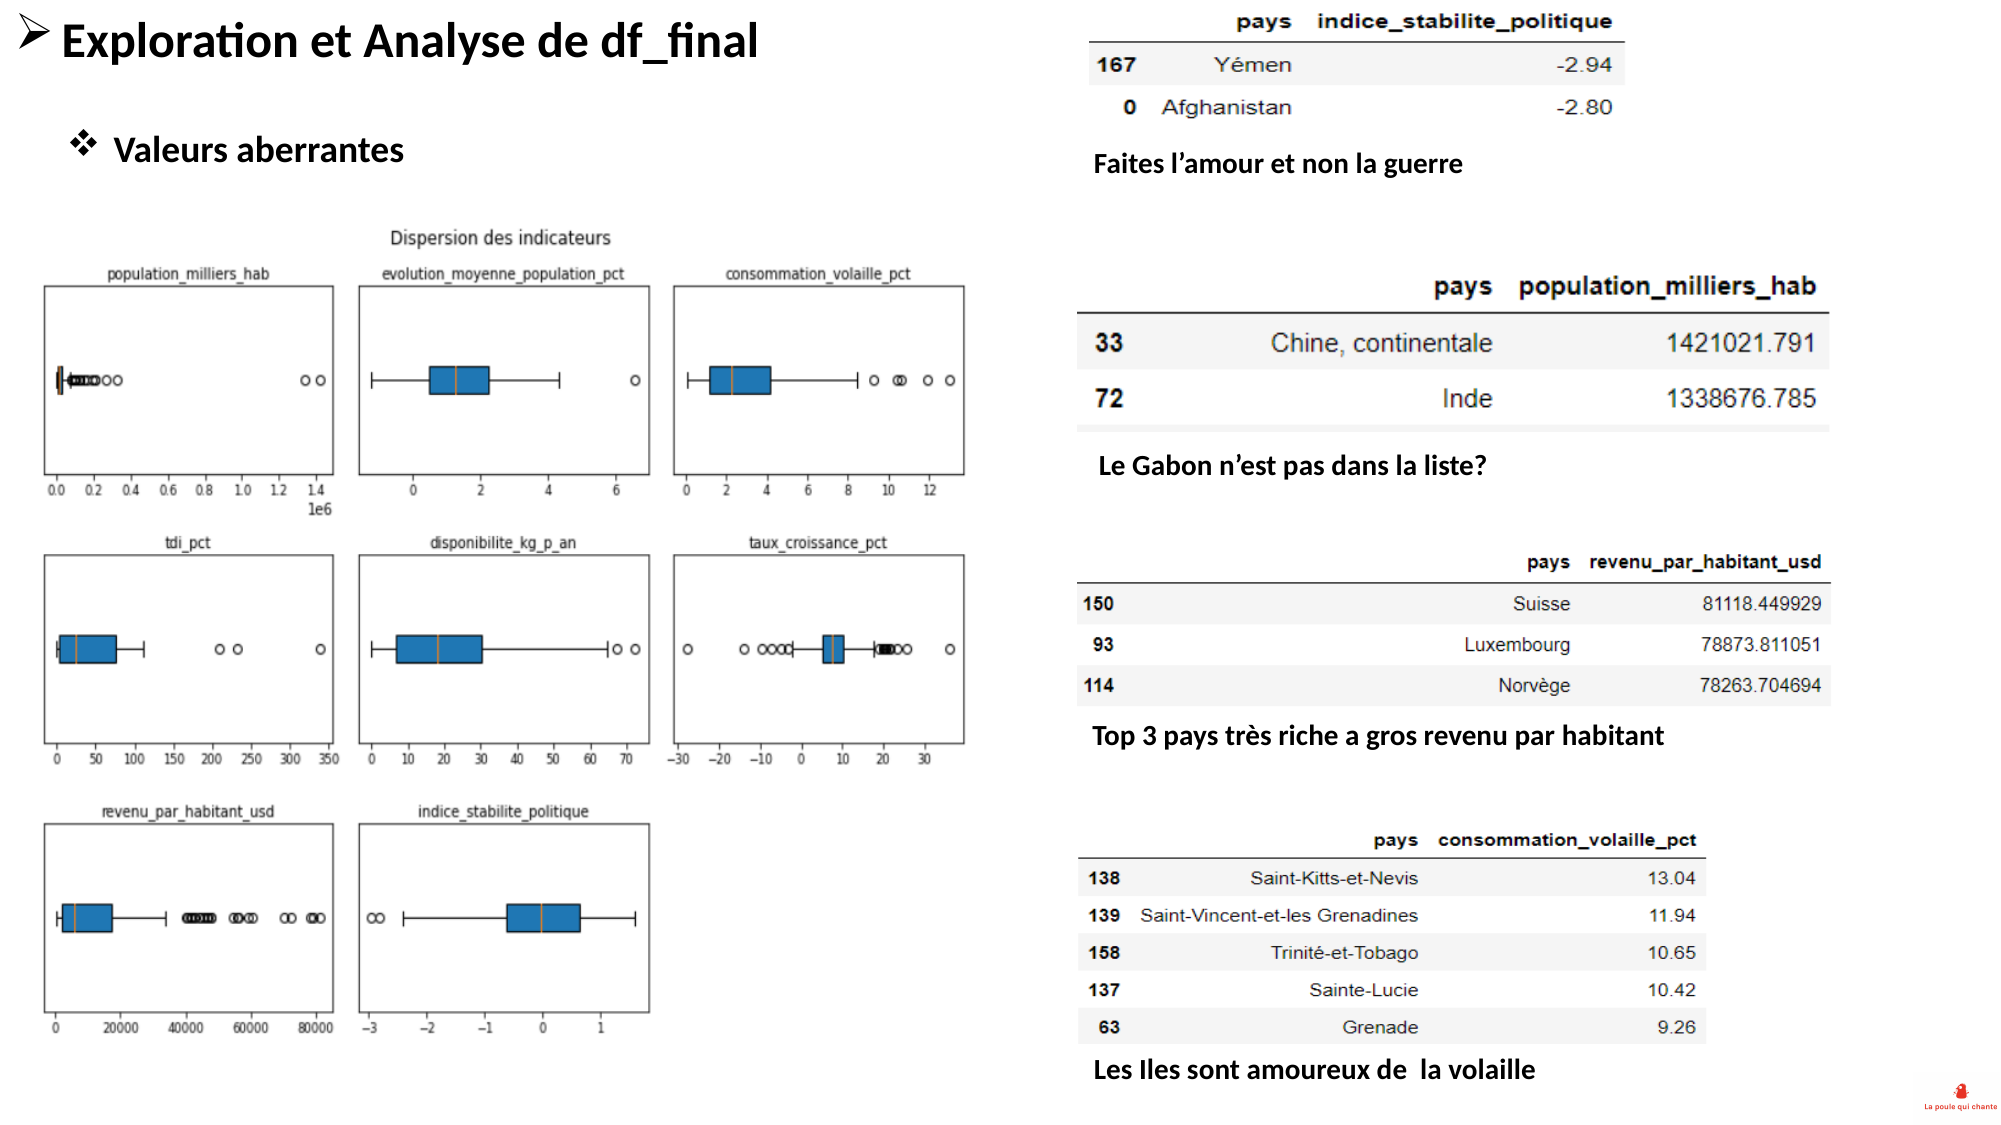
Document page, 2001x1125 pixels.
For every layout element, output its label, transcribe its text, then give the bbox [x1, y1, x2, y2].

text_box Valeurs aberrantes [52, 117, 648, 178]
text_box Faites l’amour et non la guerre [1079, 136, 2000, 187]
text_box Exploration et Analyse de df_final [0, 0, 812, 75]
text_box Top 3 pays très riche a gros revenu par habitant [1077, 709, 1921, 759]
picture [1077, 539, 1868, 710]
picture [1913, 1072, 2000, 1125]
text_box Le Gabon n’est pas dans la liste? [1083, 439, 1896, 489]
text_box Les Iles sont amoureux de la volaille [1079, 1042, 1758, 1093]
picture [1089, 0, 1716, 137]
picture [0, 220, 984, 1060]
picture [1077, 243, 1890, 432]
picture [1077, 825, 1722, 1044]
